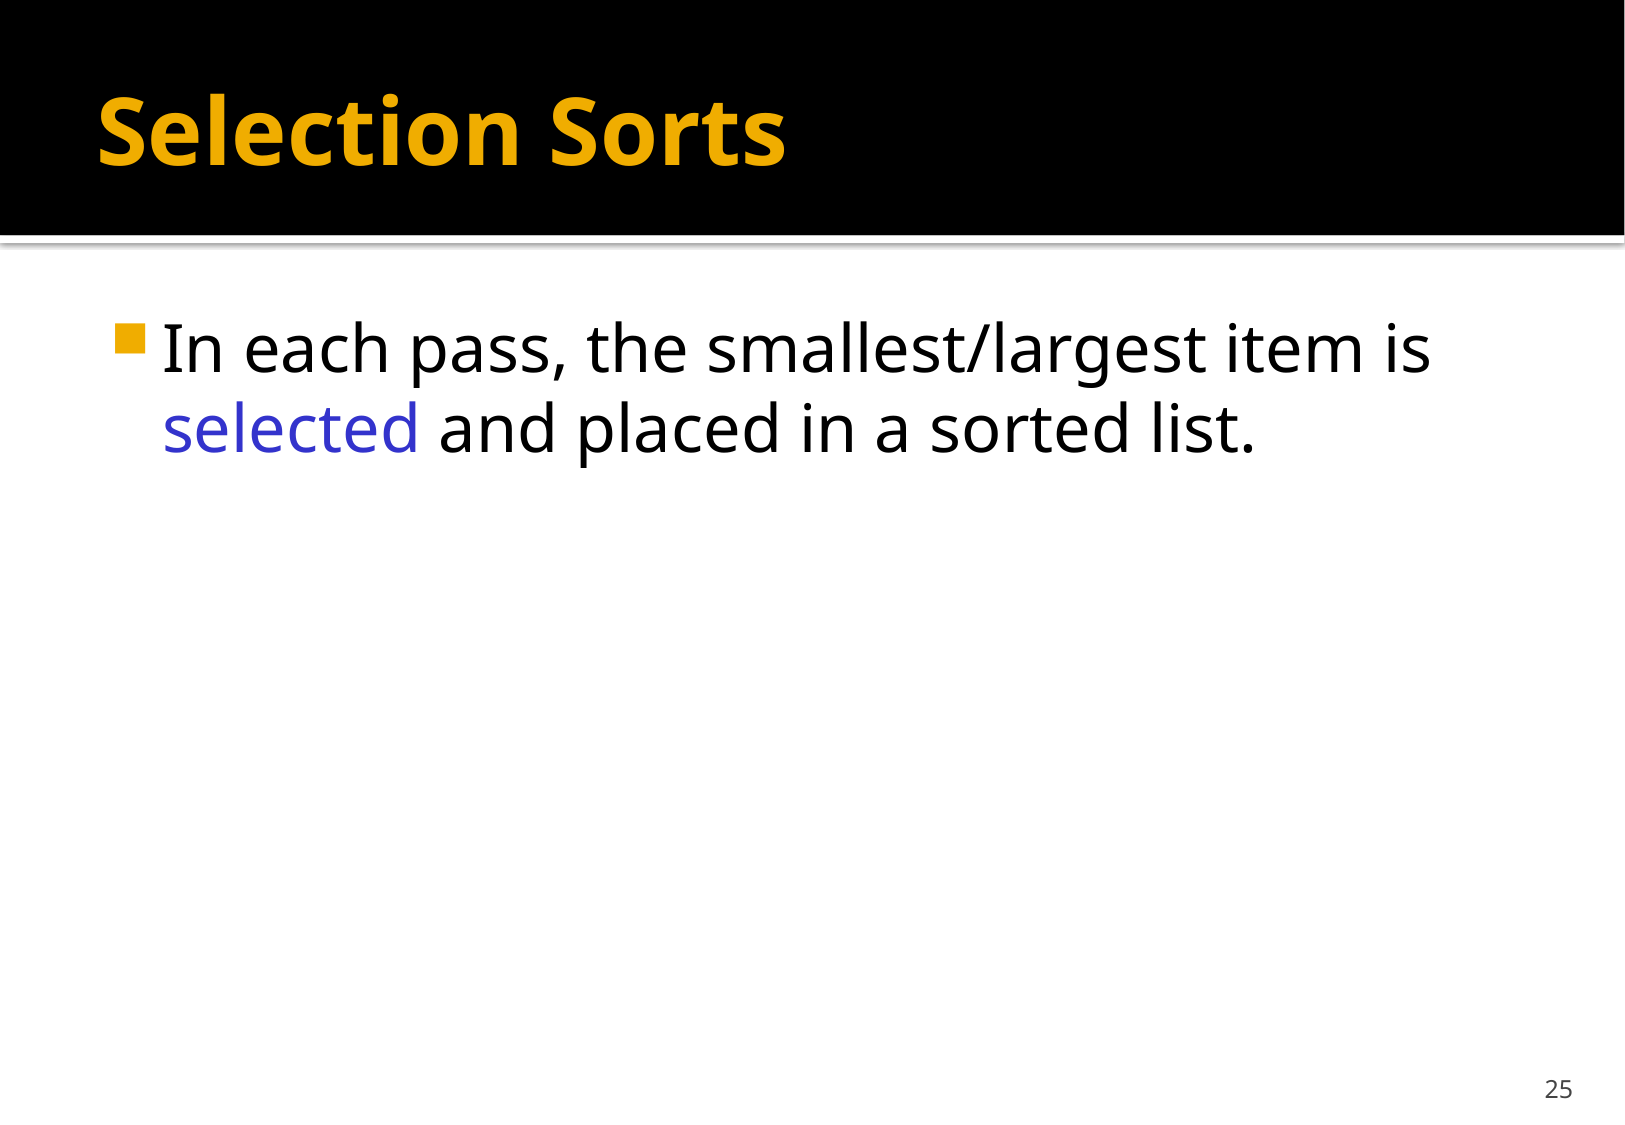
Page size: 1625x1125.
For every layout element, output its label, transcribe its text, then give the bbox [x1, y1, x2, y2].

title Selection Sorts [81, 25, 1544, 231]
list In each pass, the smallest/largest item is selected and placed in a sorted list. [81, 291, 1544, 1050]
slide_number 25 [1457, 1062, 1588, 1108]
